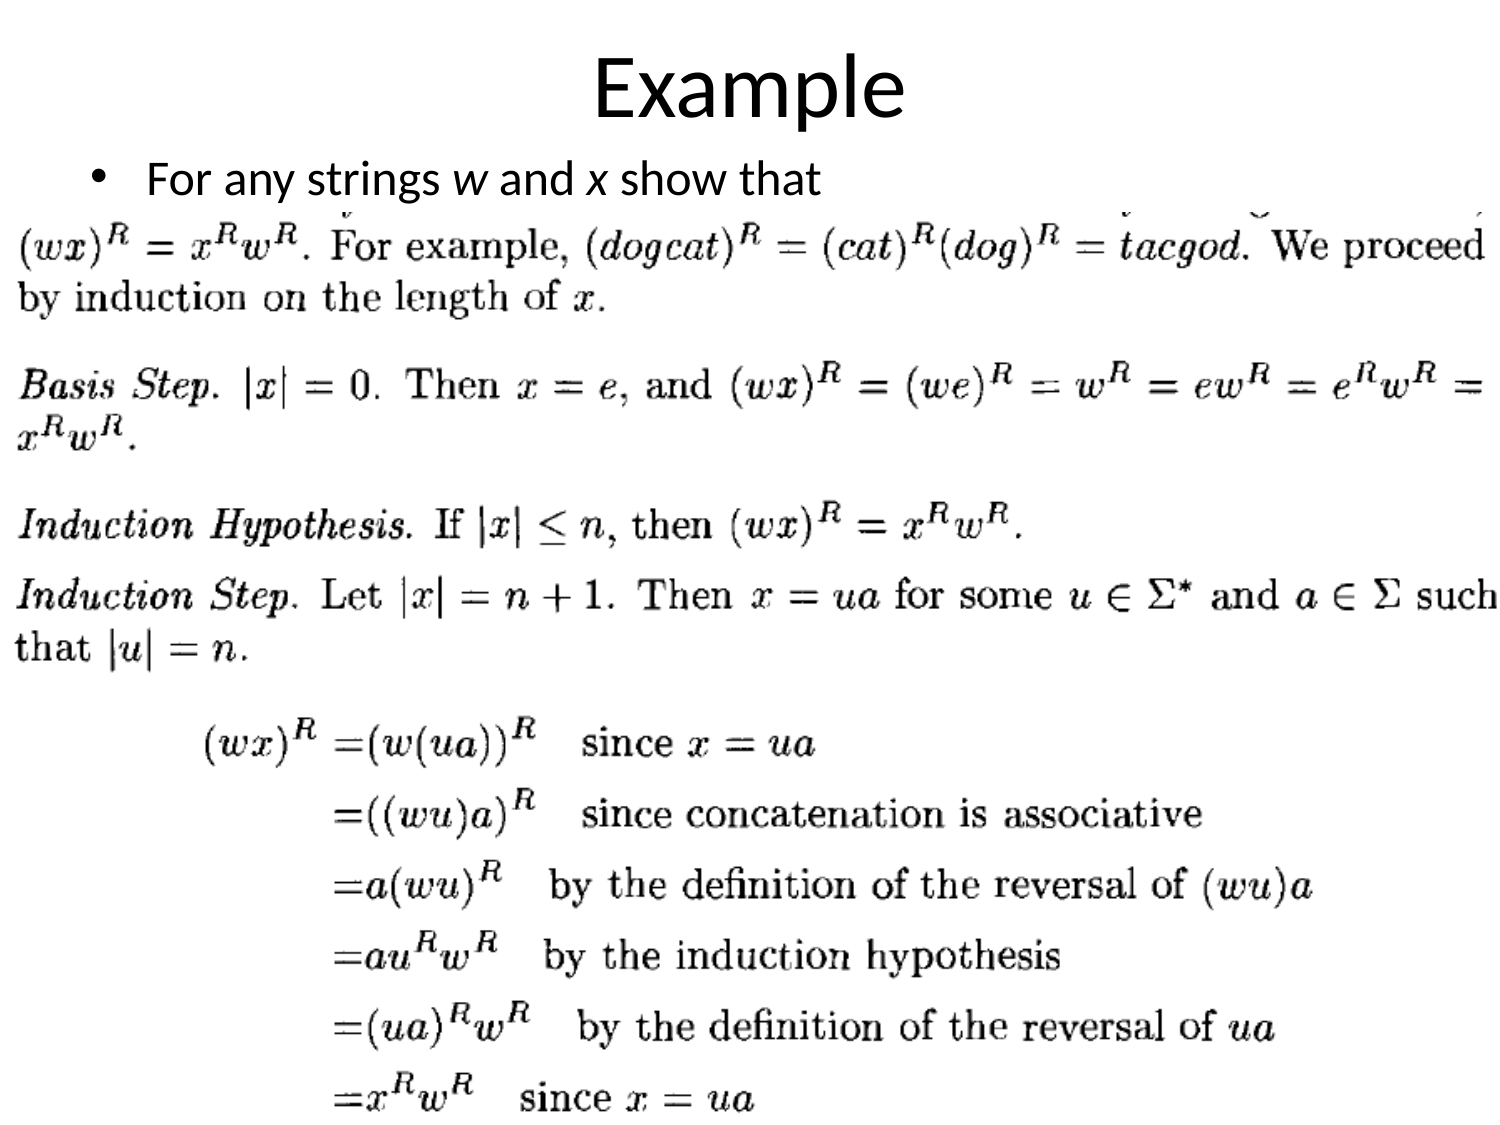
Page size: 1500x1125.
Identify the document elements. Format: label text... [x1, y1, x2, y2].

picture [0, 212, 1500, 1125]
title Example [75, 0, 1425, 137]
list For any strings w and x show that [75, 137, 1425, 210]
